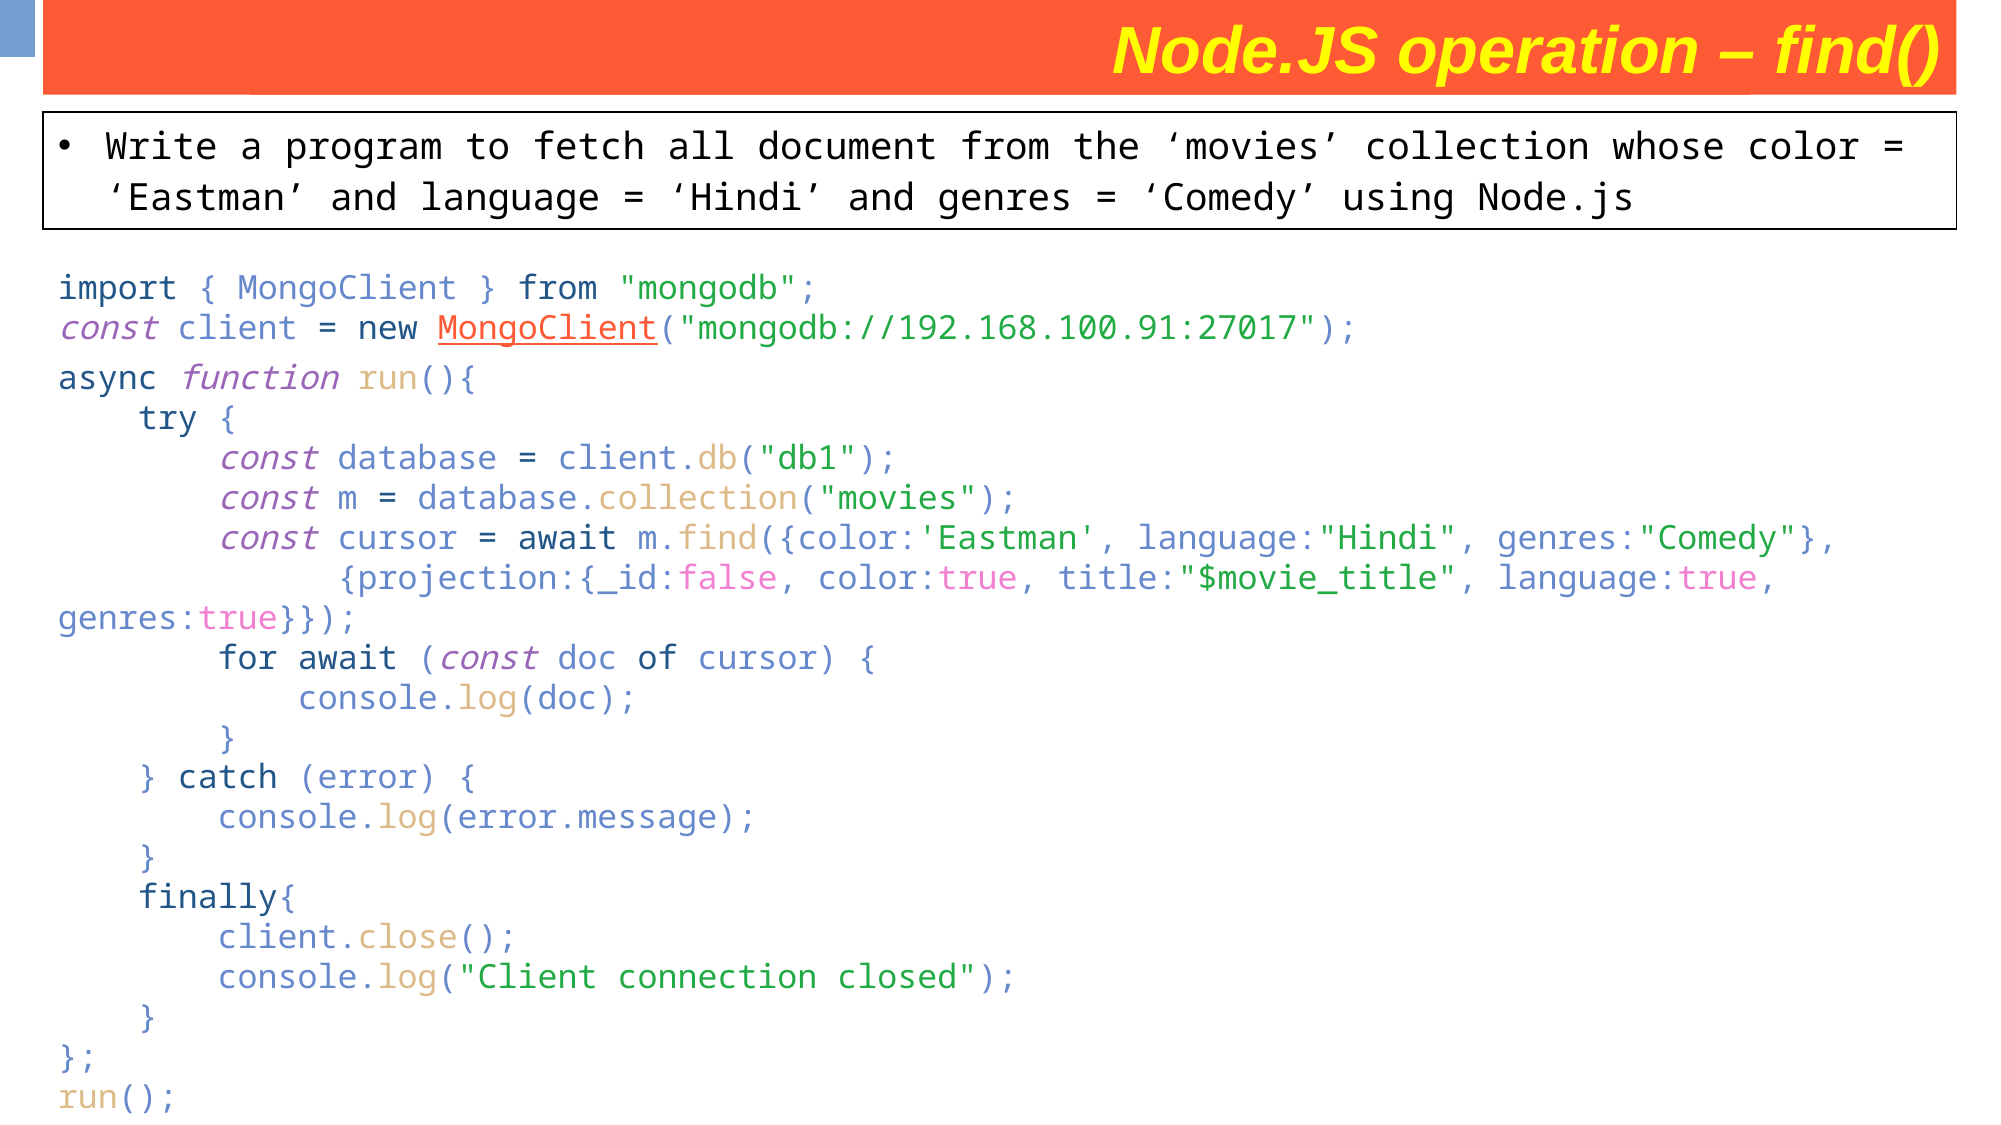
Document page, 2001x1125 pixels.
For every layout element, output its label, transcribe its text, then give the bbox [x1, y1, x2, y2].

text_box Node.JS operation – find() [43, 0, 1957, 95]
text_box import { MongoClient } from "mongodb"; const client = new MongoClient("mongodb://192.168.100.91:27017"); async function run(){ try { const database = client.db("db1"); const m = database.collection("movies"); const cursor = await m.find({color:'Eastman', language:"Hindi", genres:"Comedy"}, {projection:{_id:false, color:true, title:"$movie_title", language:true, genres:true}}); for await (const doc of cursor) { console.log(doc); } } catch (error) { console.log(error.message); } finally{ client.close(); console.log("Client connection closed"); } }; run(); [43, 259, 1957, 1123]
table_header Write a program to fetch all document from the ‘movies’ collection whose color = ‘Eastman’ and language = ‘Hindi’ and genres = ‘Comedy’ using Node.js [44, 113, 1956, 228]
